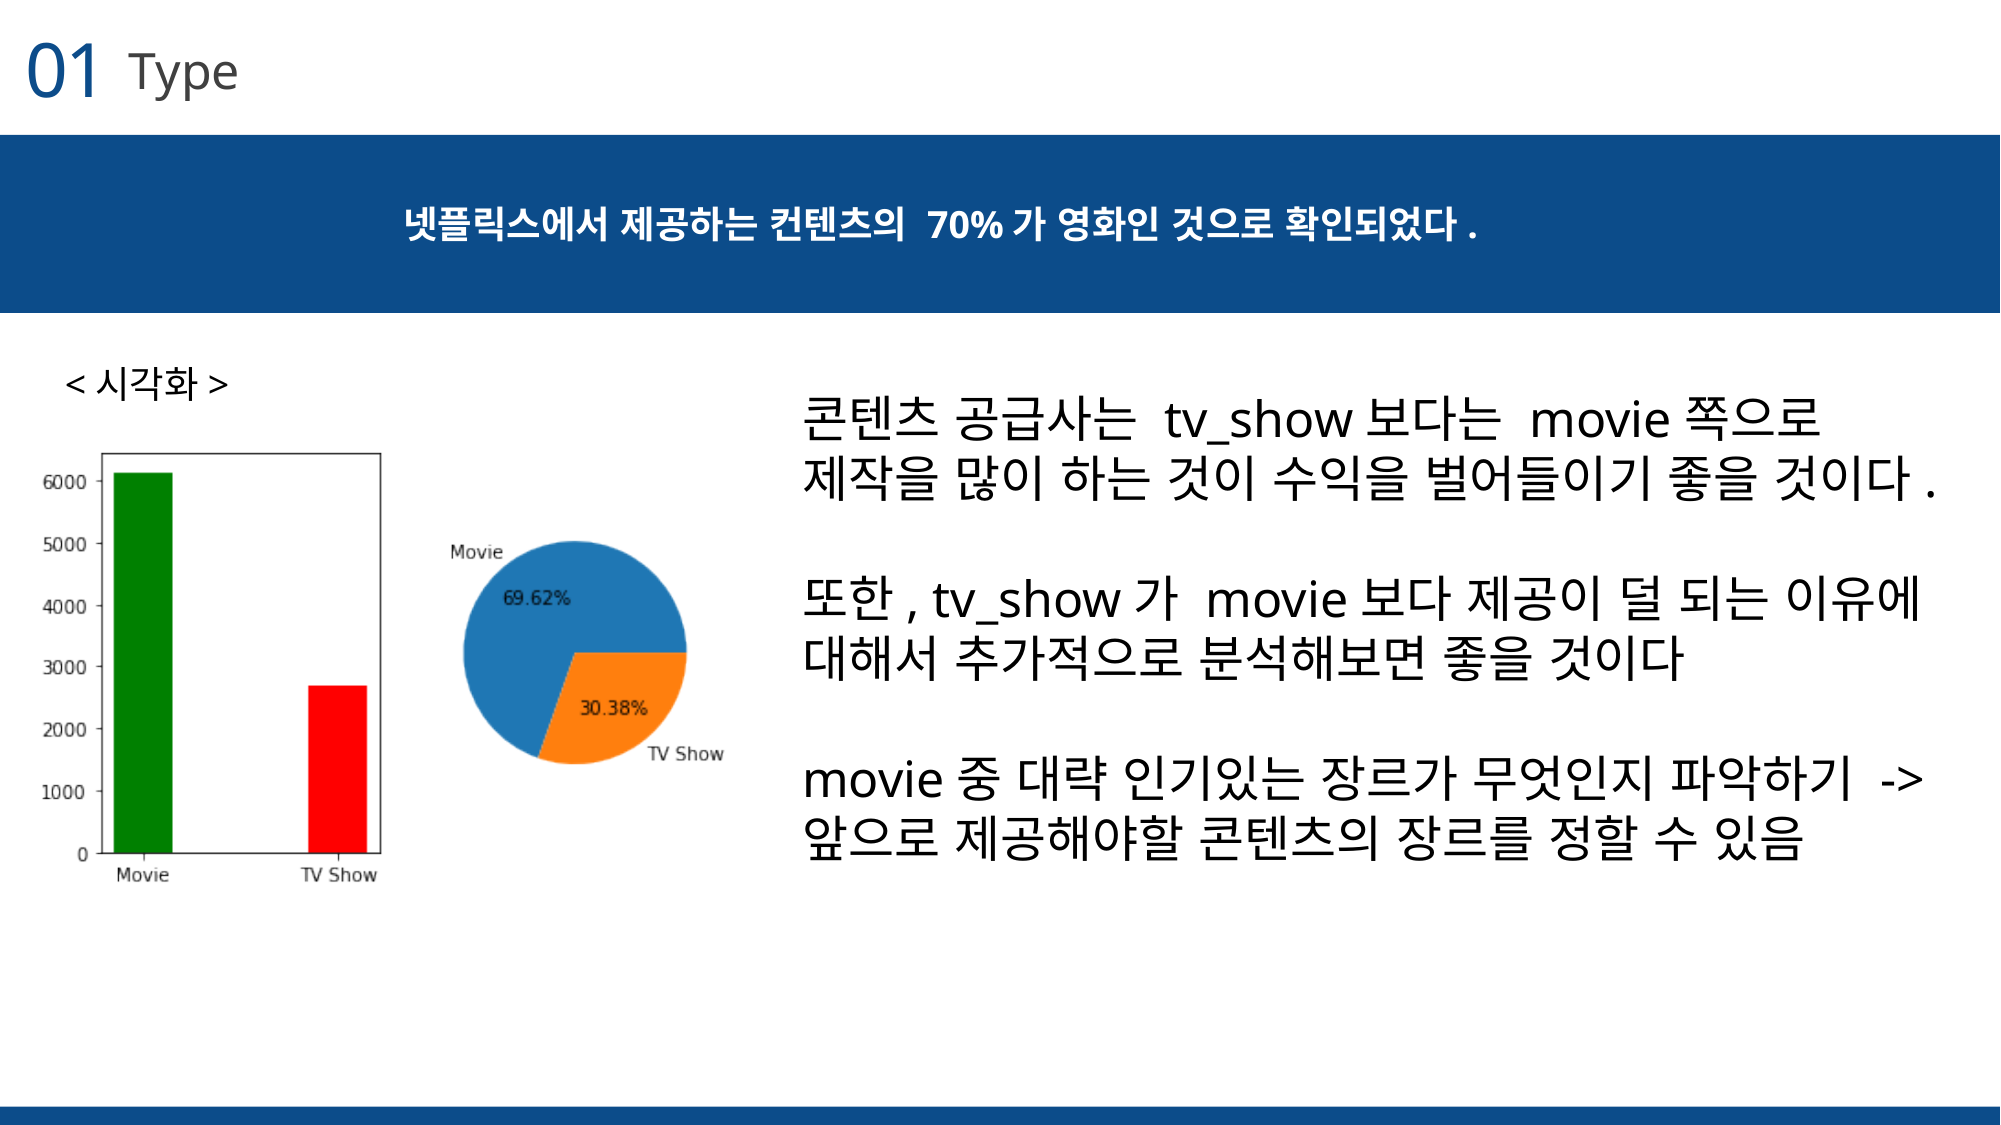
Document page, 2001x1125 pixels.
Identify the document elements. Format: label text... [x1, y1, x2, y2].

text_box [0, 1105, 2000, 1125]
text_box 넷플릭스에서 제공하는 컨텐츠의 70%가 영화인 것으로 확인되었다. [388, 193, 1494, 254]
picture [28, 442, 738, 897]
text_box 01 [10, 15, 123, 120]
text_box Type [113, 31, 255, 107]
text_box 콘텐츠 공급사는 tv_show보다는 movie쪽으로 제작을 많이 하는 것이 수익을 벌어들이기 좋을 것이다. 또한, tv_show가 movie보다 제공이 덜 되는 이유에 대해서 추가적으로 분석해보면 좋을 것이다 movie중 대략 인기있는 장르가 무엇인지 파악하기 -> 앞으로 제공해야할 콘텐츠의 장르를 정할 수 있음 [787, 379, 1965, 935]
text_box [0, 134, 2000, 314]
text_box <시각화> [49, 354, 500, 414]
